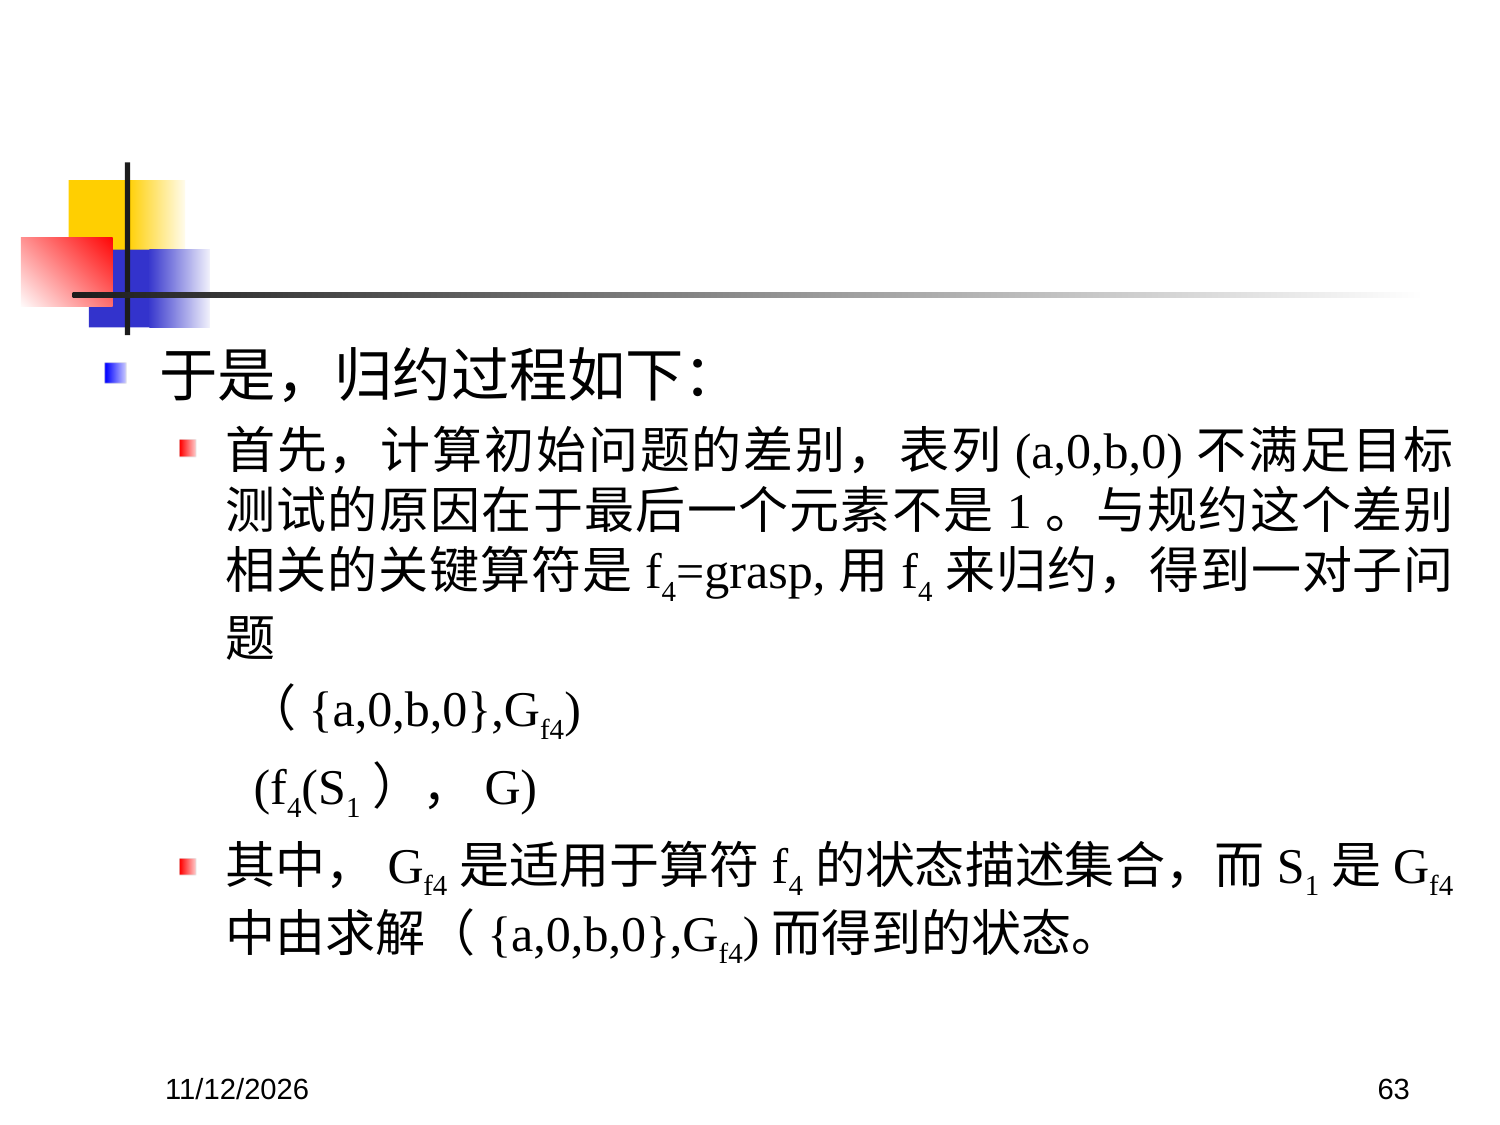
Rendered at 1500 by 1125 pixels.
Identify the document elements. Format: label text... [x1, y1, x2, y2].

picture [178, 857, 198, 877]
list 于是，归约过程如下： 首先，计算初始问题的差别，表列(a,0,b,0)不满足目标测试的原因在于最后一个元素不是1。与规约这个差别相关的关键算符是f4=grasp,用f4来归约，得到一对子问题 （{a,0,b,0},Gf4) (f4(S1），G) 其中，Gf4是适用于算符f4的状态描述集合，而S1是Gf4中由求解（{a,0,b,0},Gf4)而得到的状态。 [88, 331, 1469, 1006]
picture [103, 361, 129, 386]
picture [178, 438, 198, 459]
slide_number 63 [1112, 1037, 1426, 1113]
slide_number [149, 1037, 463, 1113]
